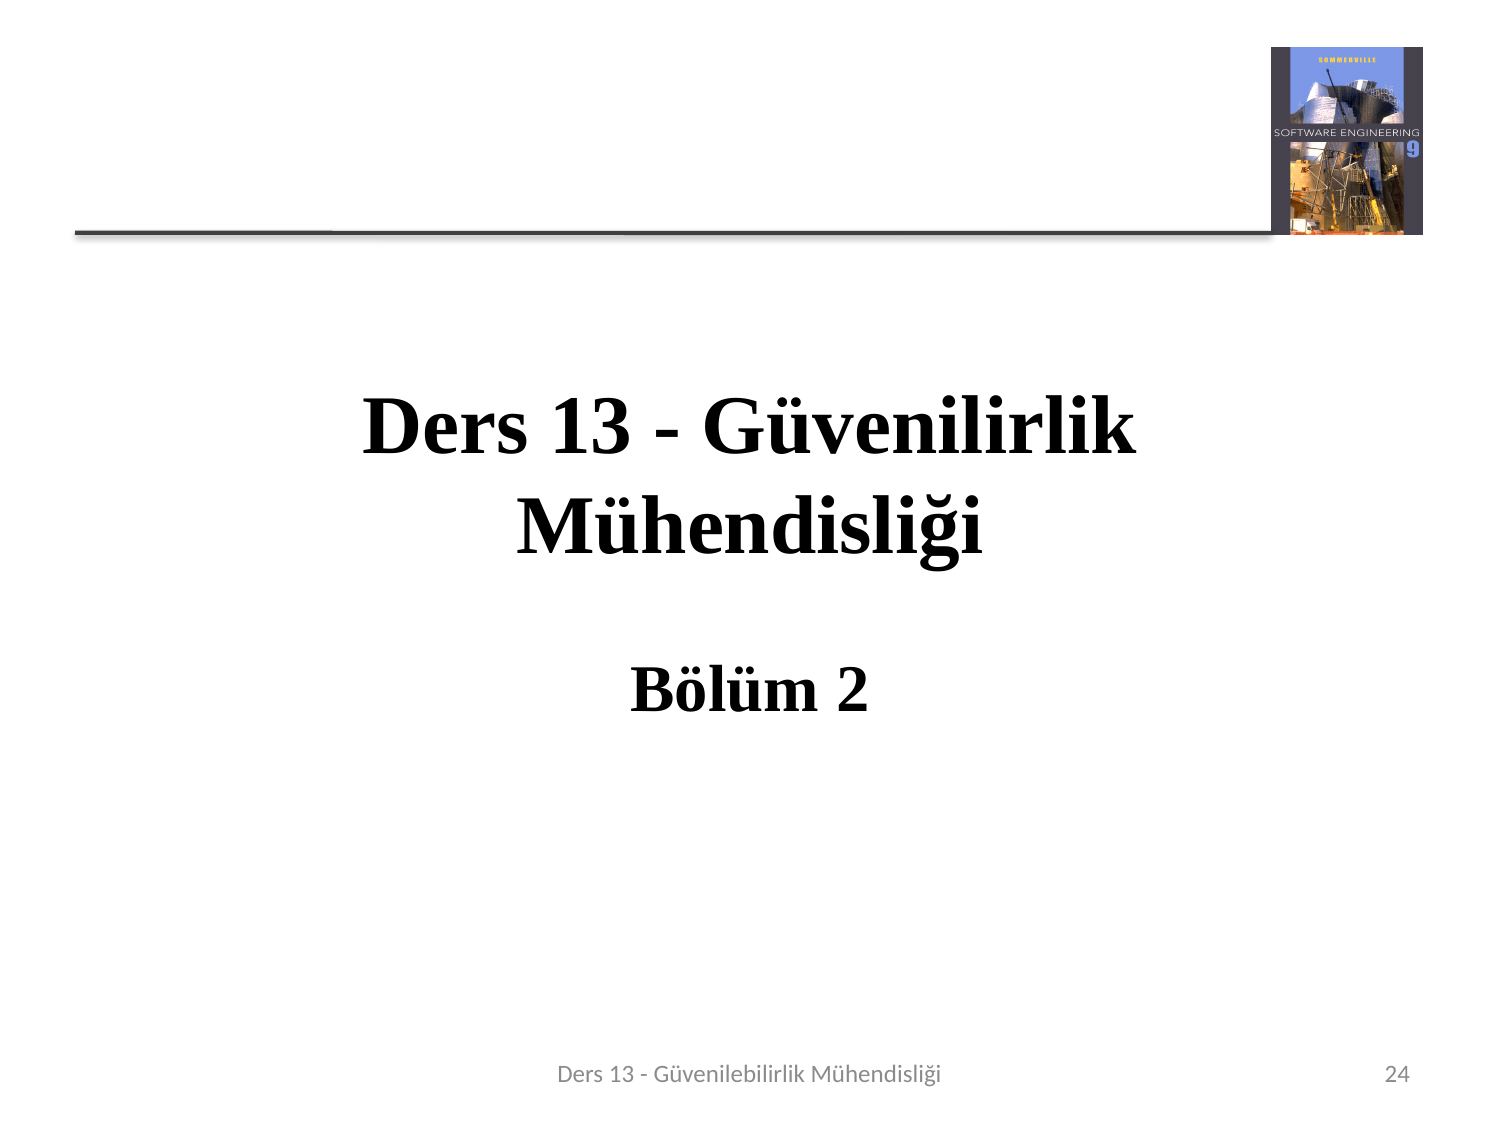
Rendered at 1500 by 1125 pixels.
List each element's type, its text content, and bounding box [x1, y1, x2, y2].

title Ders 13 - Güvenilirlik Mühendisliği [112, 349, 1388, 591]
footer Ders 13 - Güvenilebilirlik Mühendisliği [512, 1042, 988, 1103]
subtitle Bölüm 2 [225, 637, 1275, 925]
picture [1271, 47, 1423, 235]
slide_number 24 [1074, 1042, 1425, 1103]
